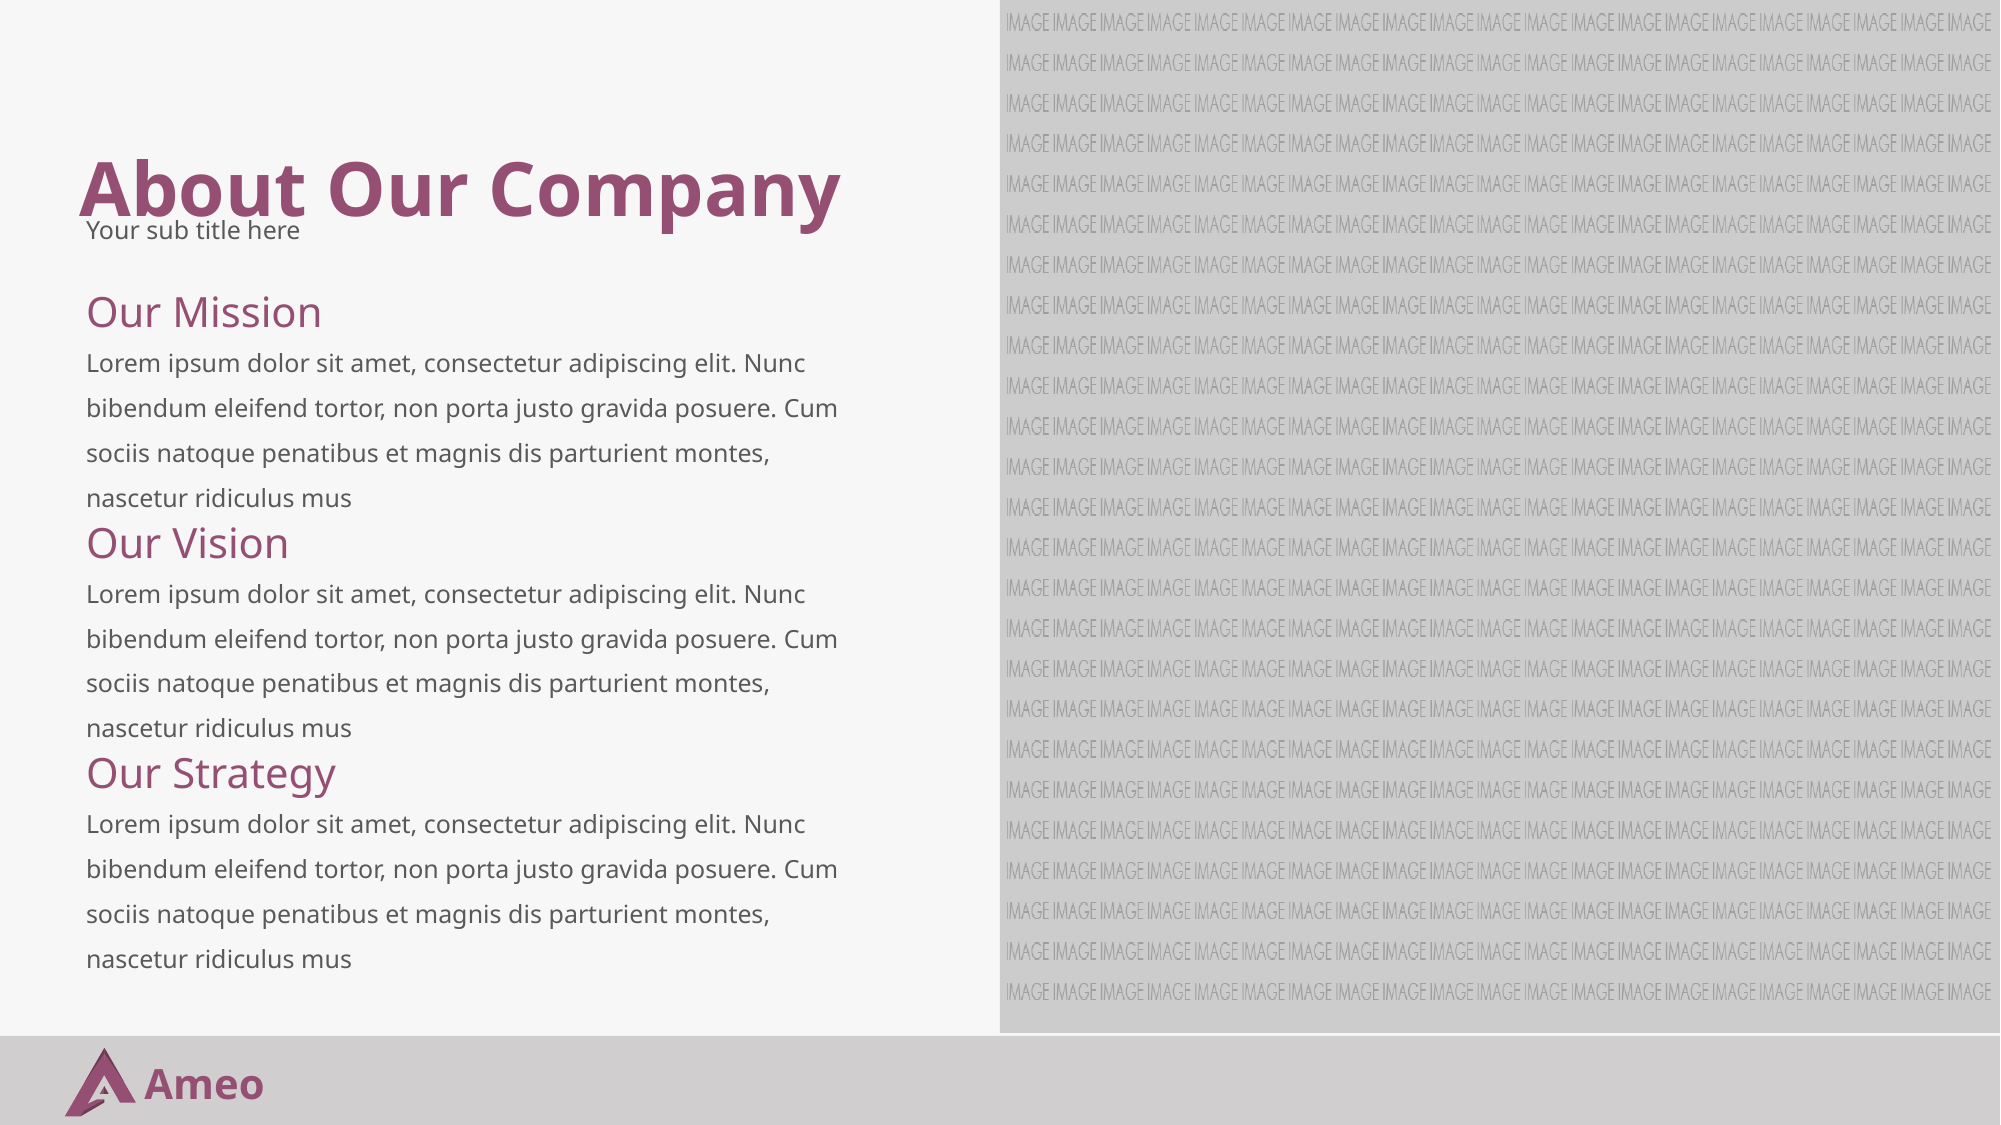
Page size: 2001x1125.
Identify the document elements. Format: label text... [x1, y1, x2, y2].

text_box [64, 88, 1066, 247]
text_box Lorem ipsum dolor sit amet, consectetur adipiscing elit. Nunc bibendum eleifend tortor, non porta justo gravida posuere. Cum sociis natoque penatibus et magnis dis parturient montes, nascetur ridiculus mus [71, 555, 882, 751]
text_box Lorem ipsum dolor sit amet, consectetur adipiscing elit. Nunc bibendum eleifend tortor, non porta justo gravida posuere. Cum sociis natoque penatibus et magnis dis parturient montes, nascetur ridiculus mus [71, 325, 882, 520]
text_box [999, 0, 2000, 1034]
text_box Lorem ipsum dolor sit amet, consectetur adipiscing elit. Nunc bibendum eleifend tortor, non porta justo gravida posuere. Cum sociis natoque penatibus et magnis dis parturient montes, nascetur ridiculus mus [71, 786, 882, 981]
text_box Our Mission [71, 270, 421, 325]
text_box Our Strategy [71, 731, 421, 786]
text_box Our Vision [71, 500, 421, 555]
